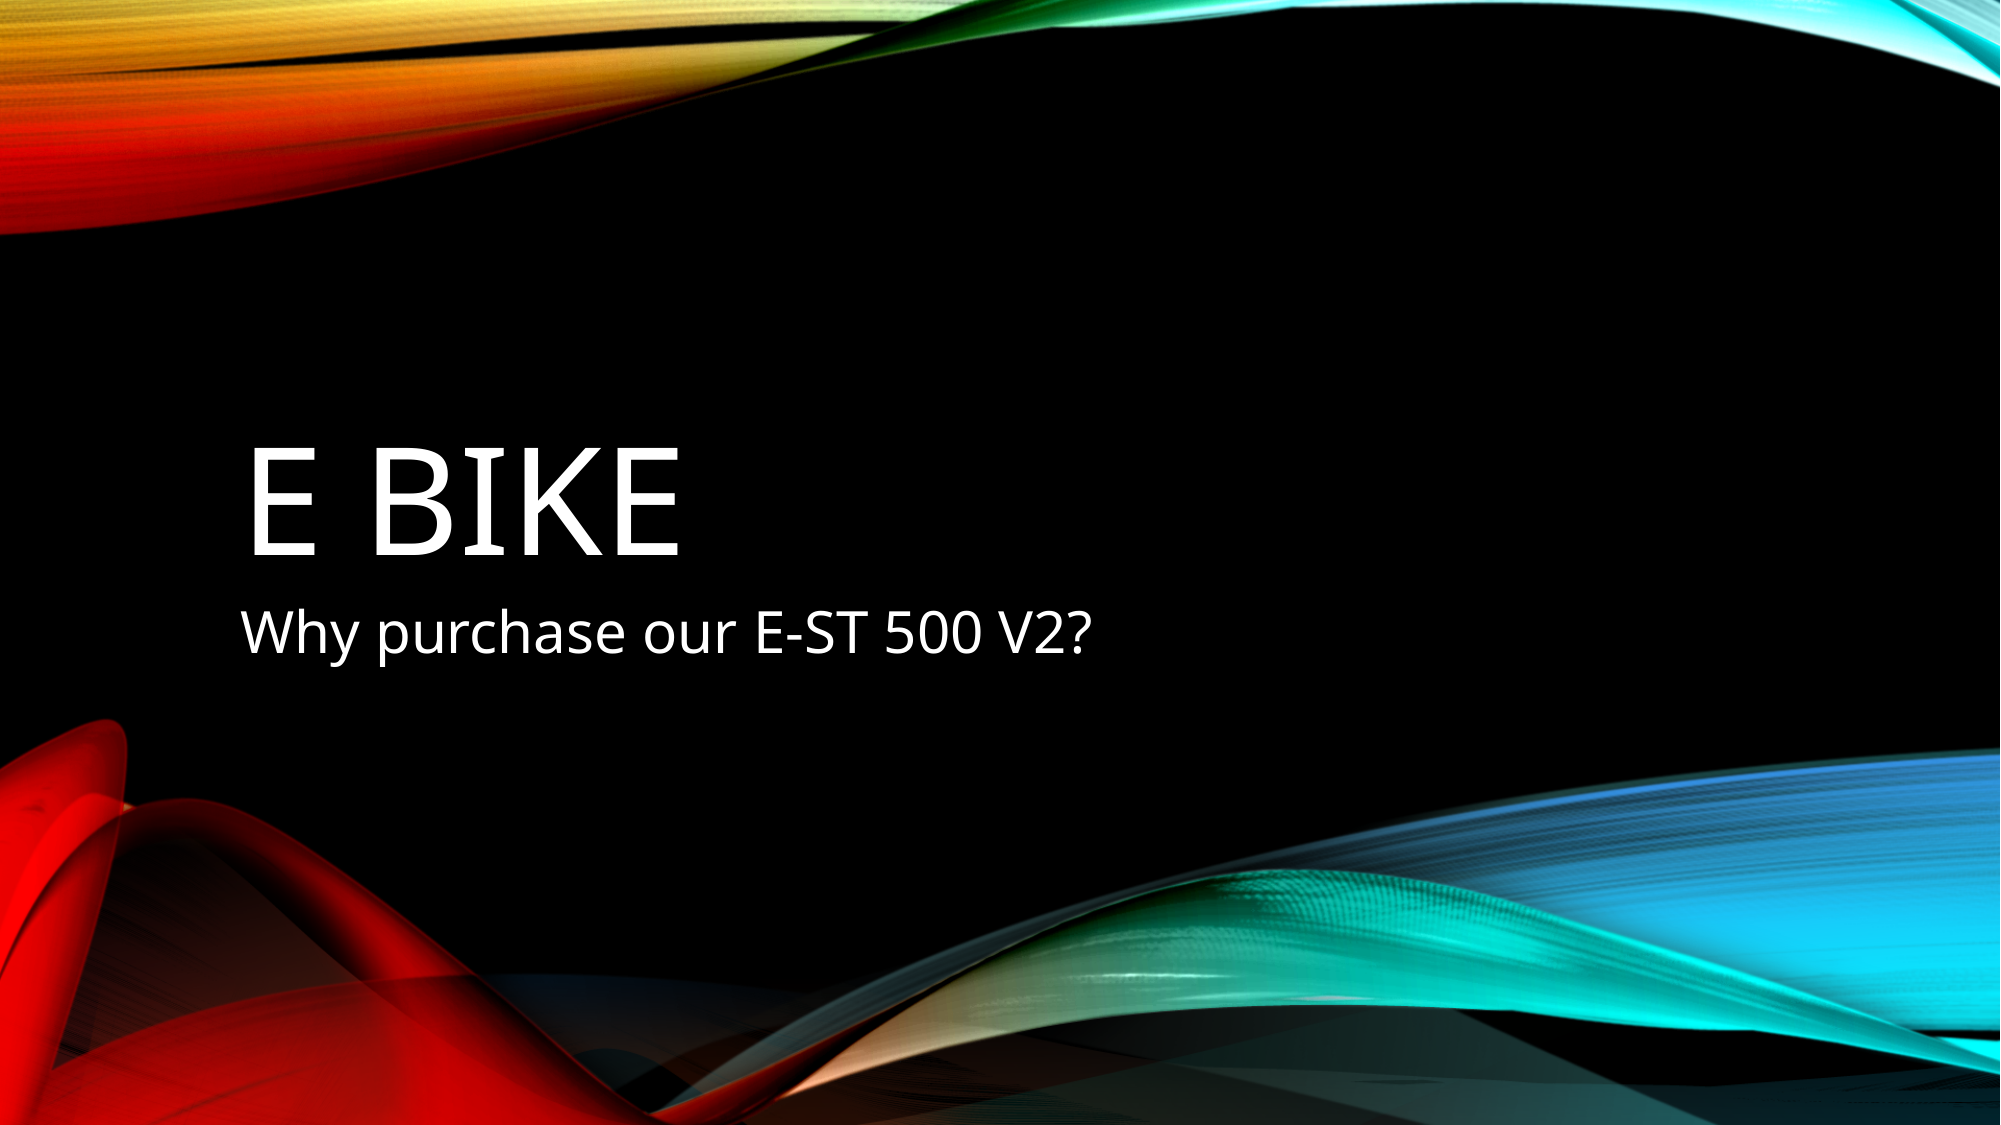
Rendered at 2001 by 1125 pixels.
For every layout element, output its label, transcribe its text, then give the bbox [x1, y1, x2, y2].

subtitle Why purchase our E-ST 500 V2? [225, 595, 1775, 709]
title E Bike [225, 295, 1775, 595]
picture [0, 0, 2000, 237]
picture [0, 717, 2000, 1125]
